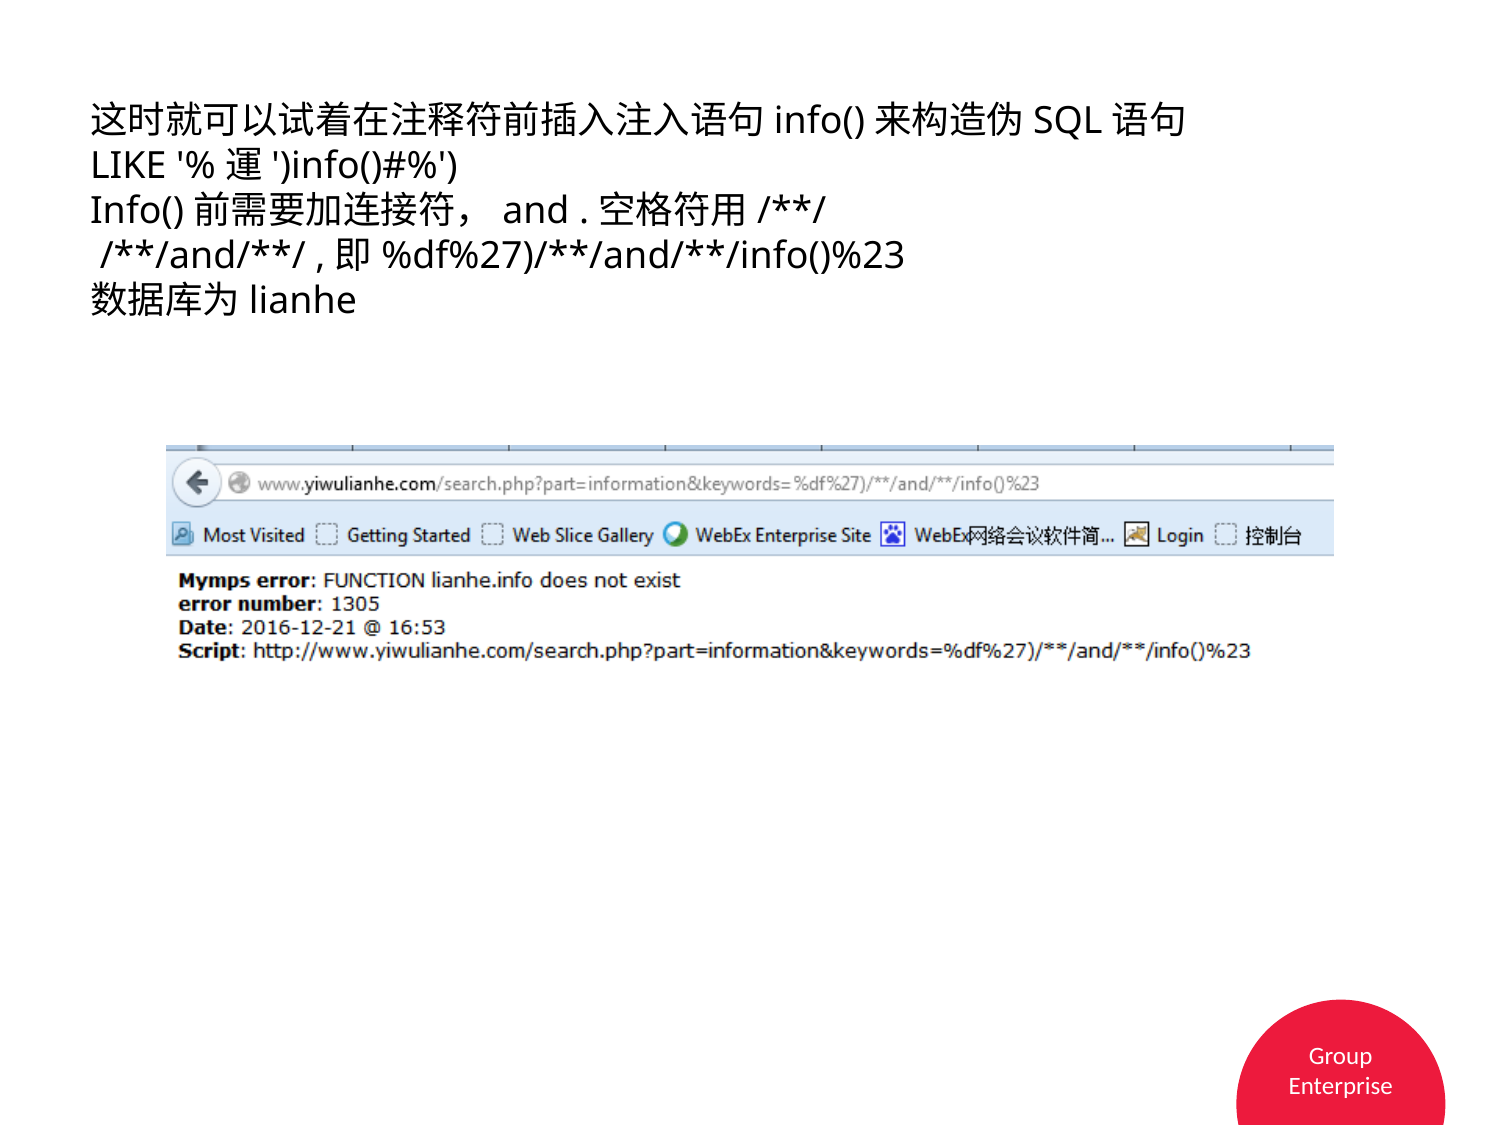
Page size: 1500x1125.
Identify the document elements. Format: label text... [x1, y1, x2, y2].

title 这时就可以试着在注释符前插入注入语句info()来构造伪SQL语句 LIKE '%運')info()#%') Info()前需要加连接符，and .空格符用/**/ /**/and/**/ ,即%df%27)/**/and/**/info()%23 数据库为lianhe [75, 45, 1425, 373]
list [166, 445, 1334, 822]
